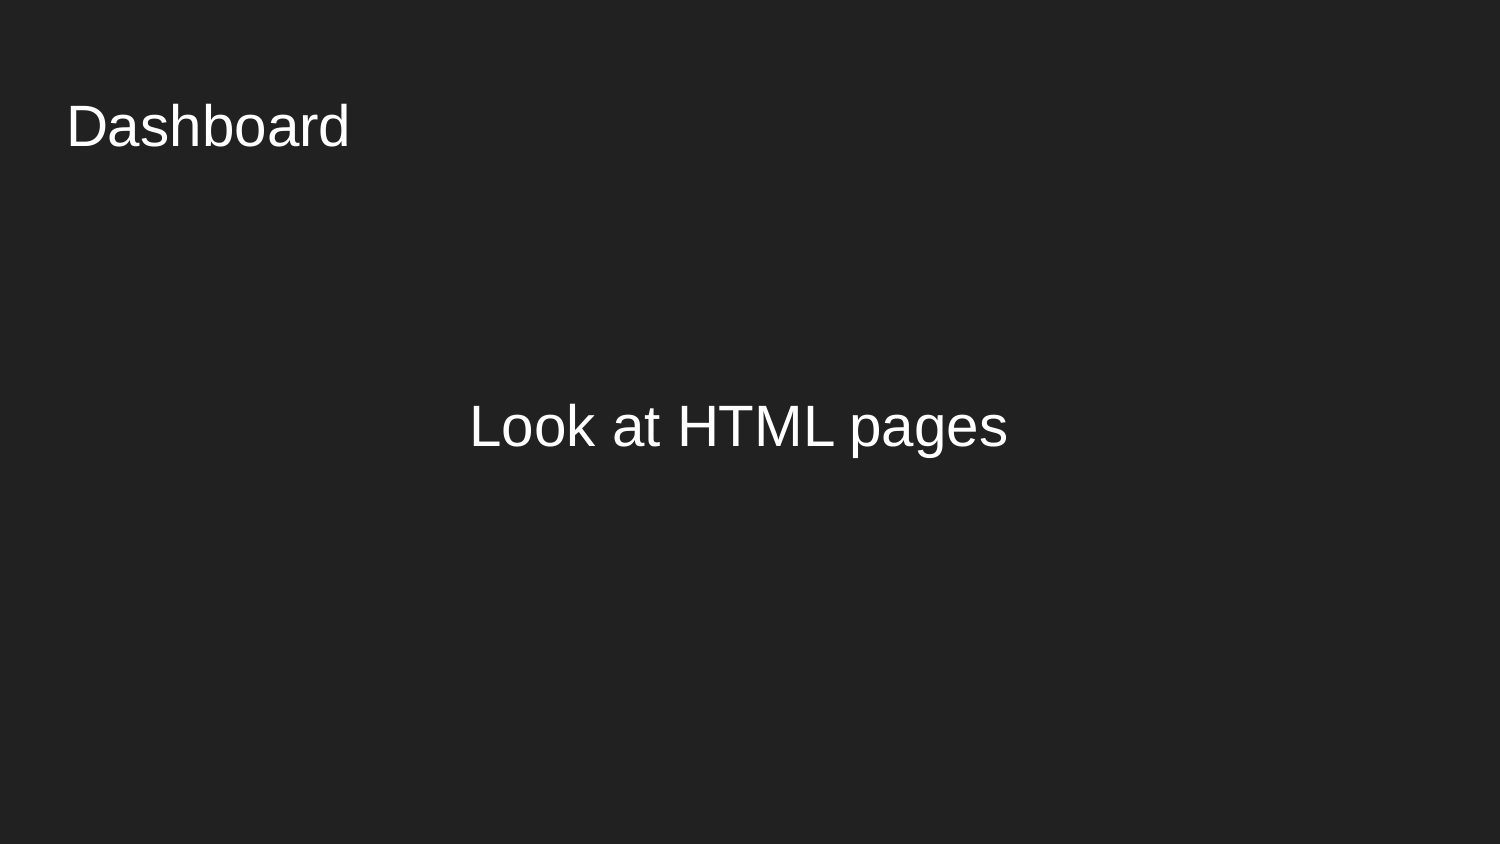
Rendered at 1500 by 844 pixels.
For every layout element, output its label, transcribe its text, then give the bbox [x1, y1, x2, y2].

list Look at HTML pages [401, 214, 1078, 633]
title Dashboard [51, 72, 1449, 167]
